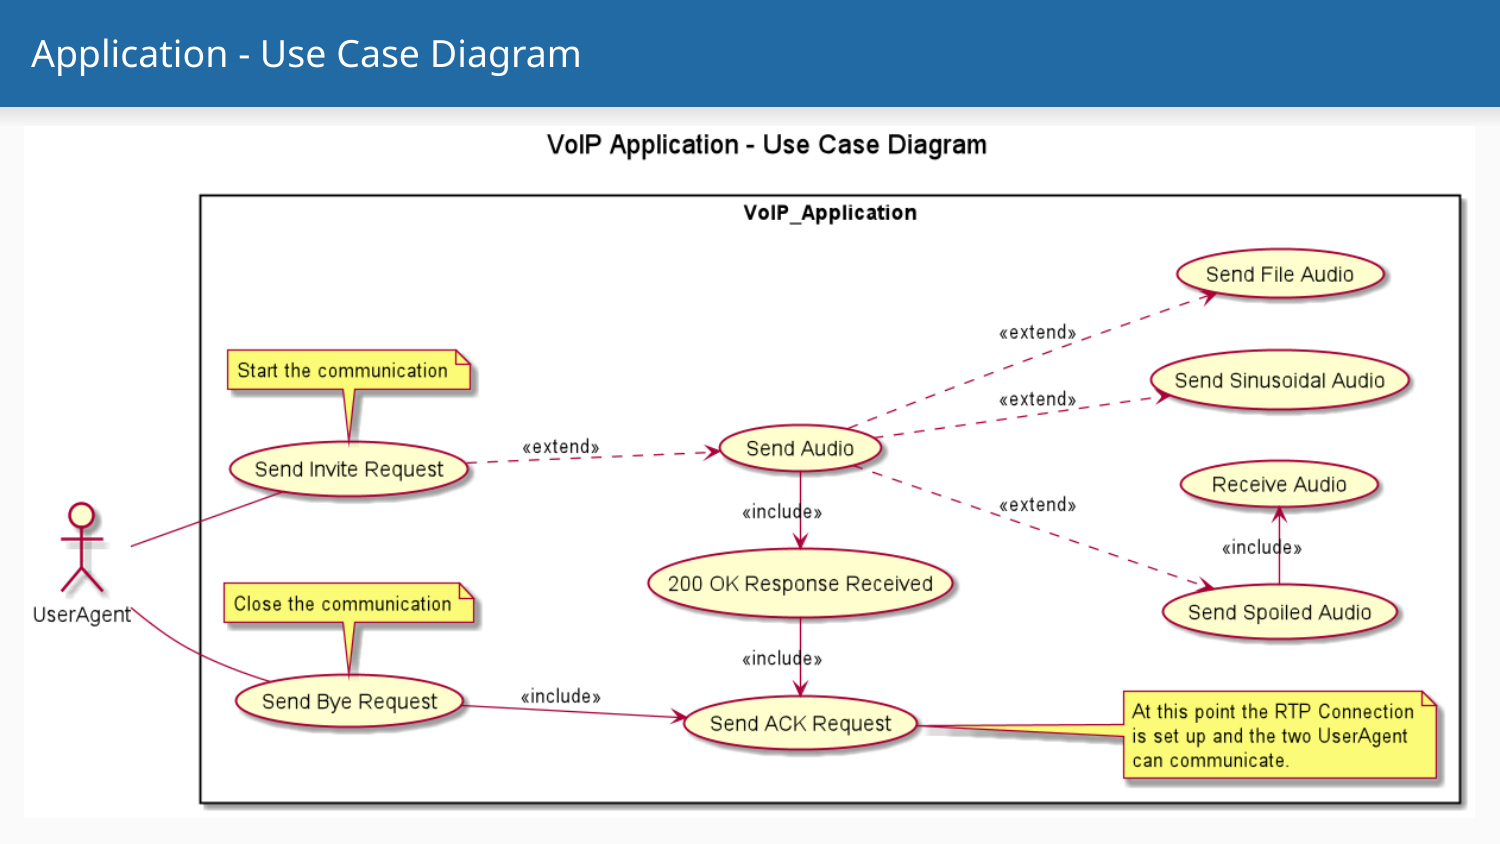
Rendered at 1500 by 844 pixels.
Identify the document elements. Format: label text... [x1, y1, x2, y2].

picture [24, 126, 1476, 818]
title Application - Use Case Diagram [16, 2, 609, 102]
